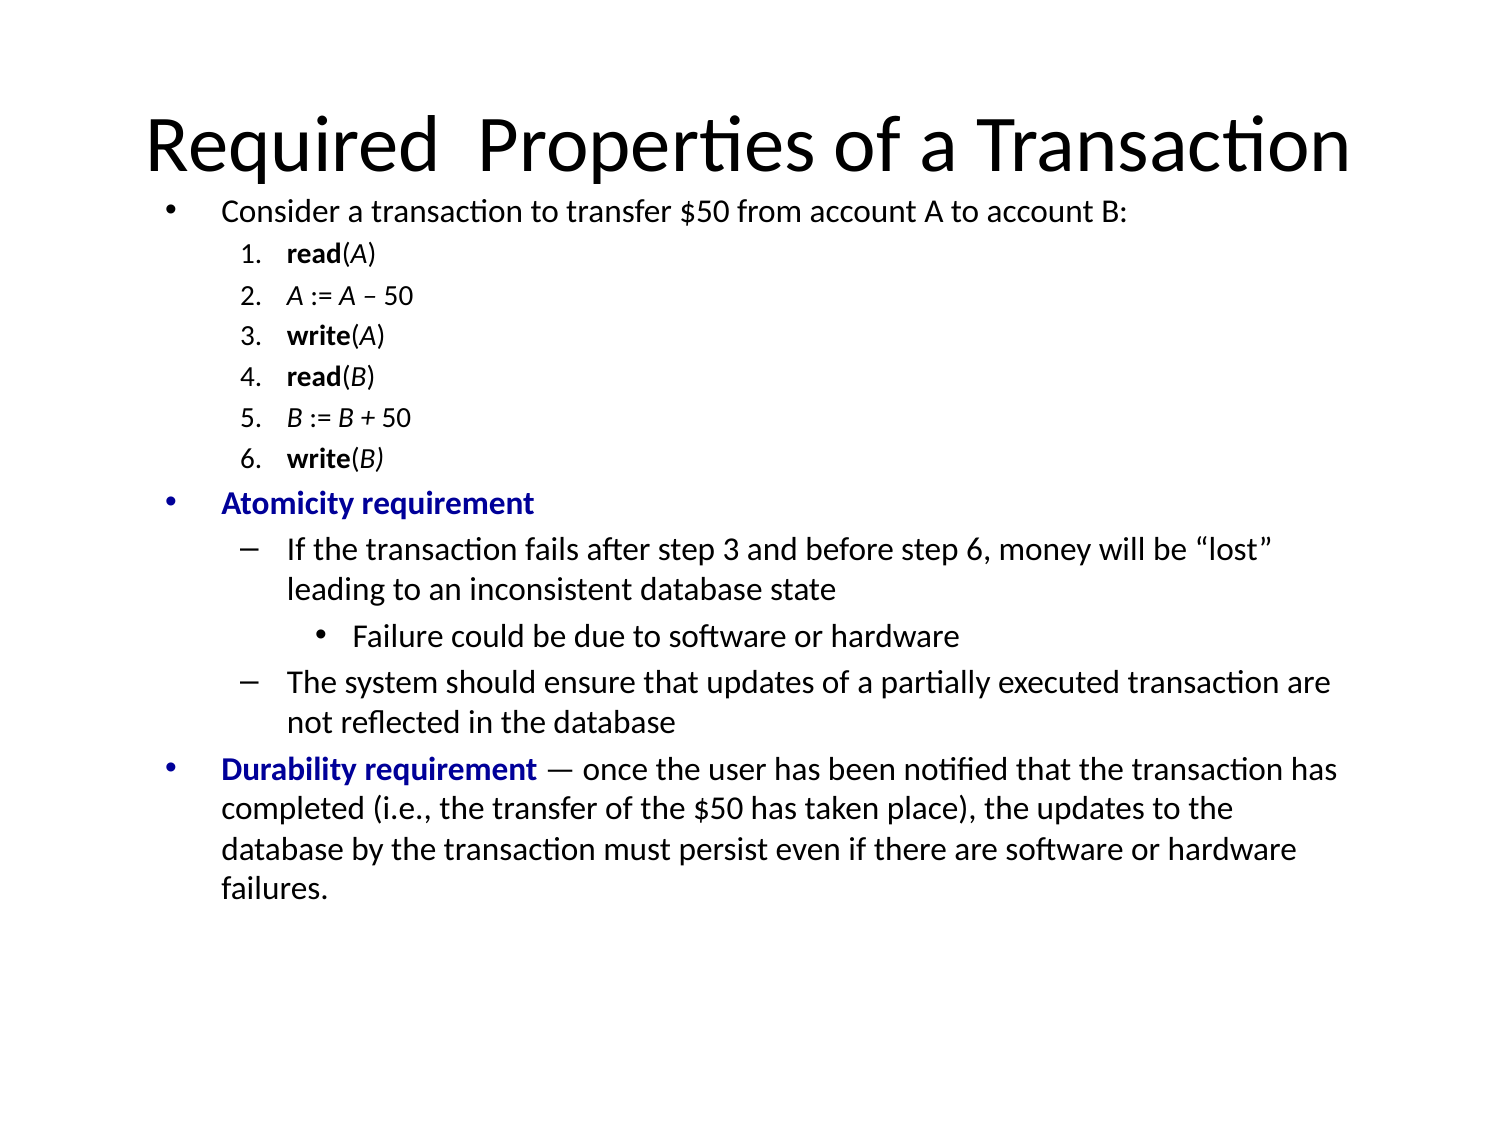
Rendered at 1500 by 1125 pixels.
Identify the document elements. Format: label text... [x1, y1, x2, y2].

list Consider a transaction to transfer $50 from account A to account B: 1. read(A) 2. A := A – 50 3. write(A) 4. read(B) 5. B := B + 50 6. write(B) Atomicity requirement If the transaction fails after step 3 and before step 6, money will be “lost” leading to an inconsistent database state Failure could be due to software or hardware The system should ensure that updates of a partially executed transaction are not reflected in the database Durability requirement — once the user has been notified that the transaction has completed (i.e., the transfer of the $50 has taken place), the updates to the database by the transaction must persist even if there are software or hardware failures. [150, 181, 1363, 1002]
title Required Properties of a Transaction [75, 45, 1425, 233]
